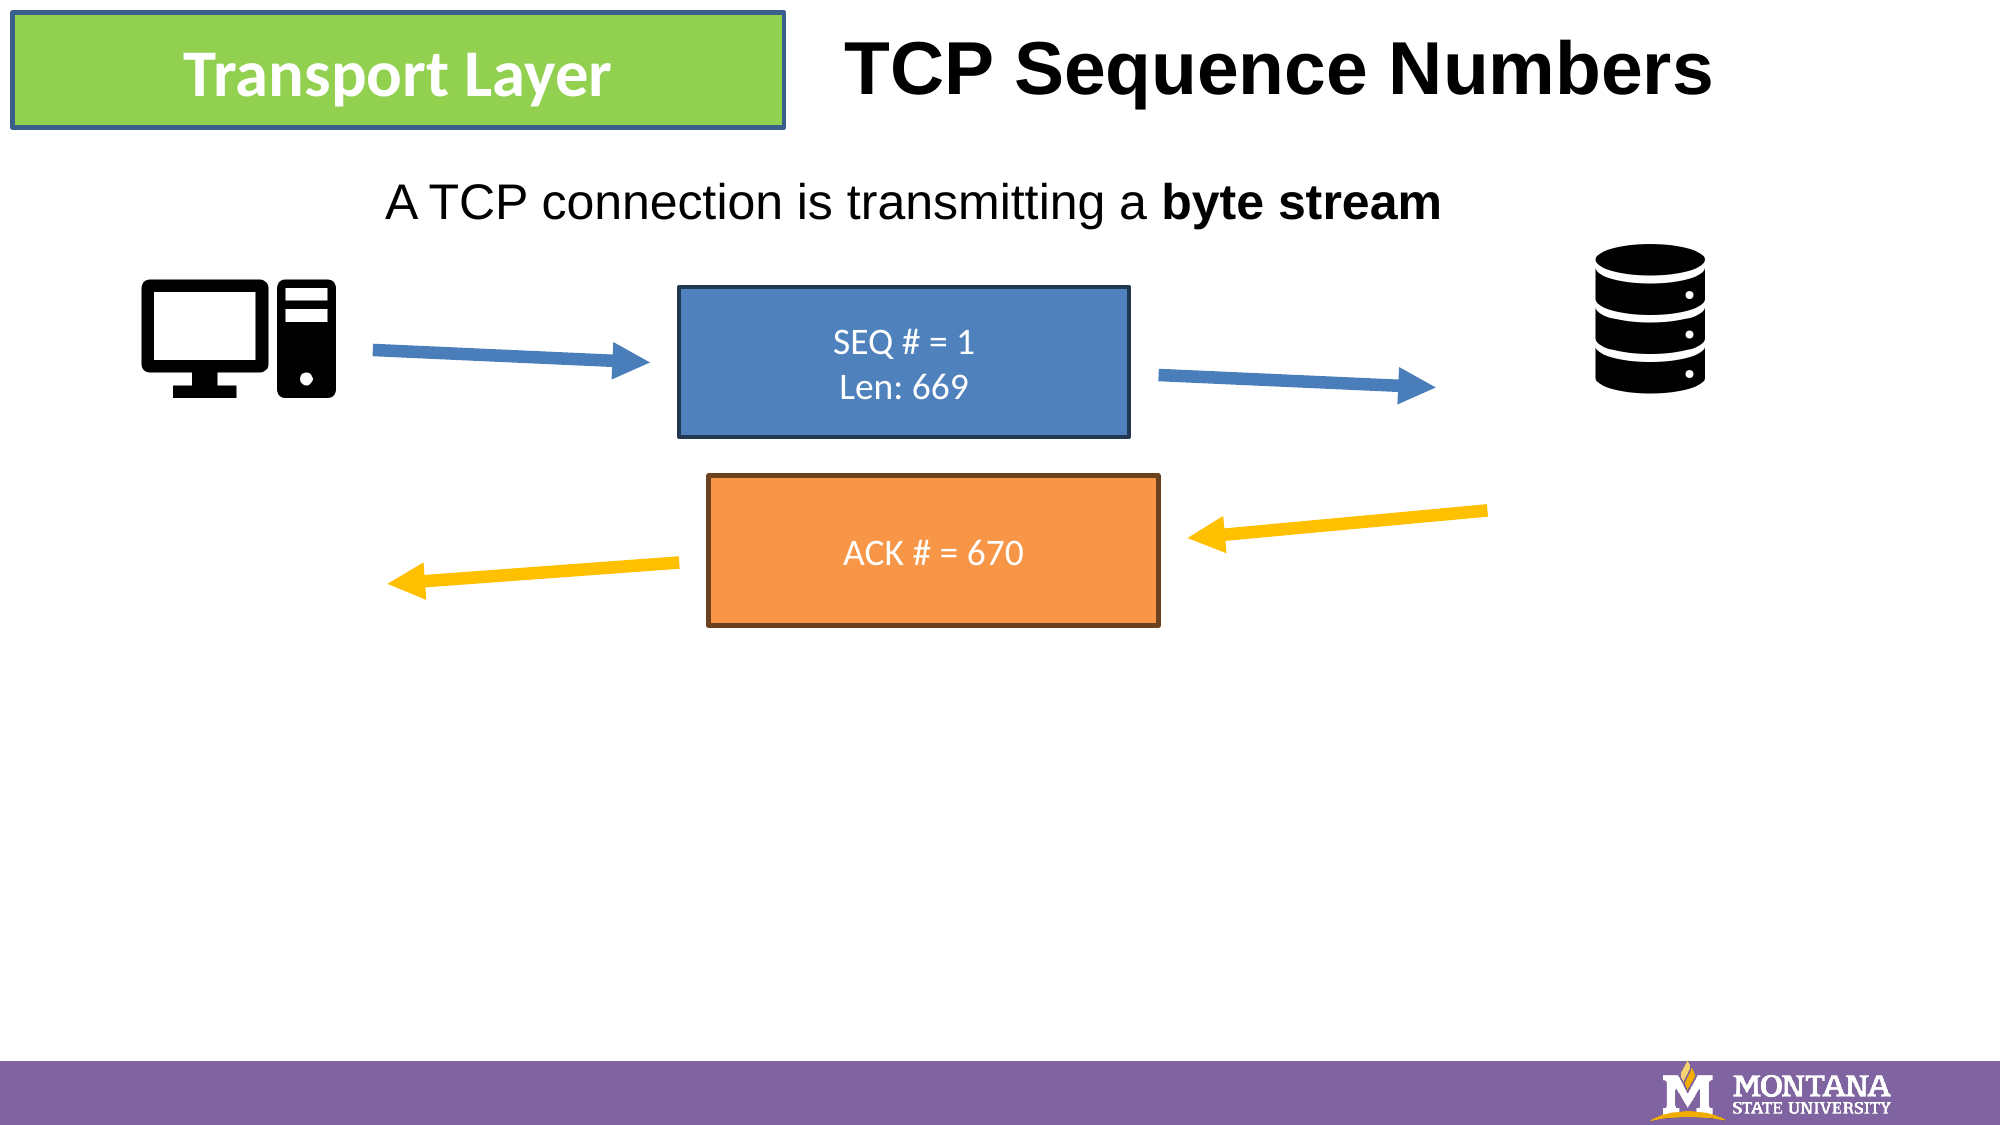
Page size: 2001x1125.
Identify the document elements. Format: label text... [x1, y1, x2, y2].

text_box SEQ # = 1 Len: 669 [677, 285, 1131, 439]
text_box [1158, 374, 1436, 388]
picture [1649, 1060, 1892, 1122]
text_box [0, 1060, 1647, 1125]
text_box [1187, 510, 1488, 539]
text_box A TCP connection is transmitting a byte stream [370, 162, 1458, 238]
picture [137, 237, 340, 440]
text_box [372, 349, 651, 363]
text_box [1892, 1060, 2000, 1125]
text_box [387, 562, 680, 585]
text_box ACK # = 670 [706, 473, 1161, 628]
text_box Transport Layer [10, 10, 786, 130]
picture [1556, 224, 1744, 413]
text_box TCP Sequence Numbers [829, 12, 1730, 118]
